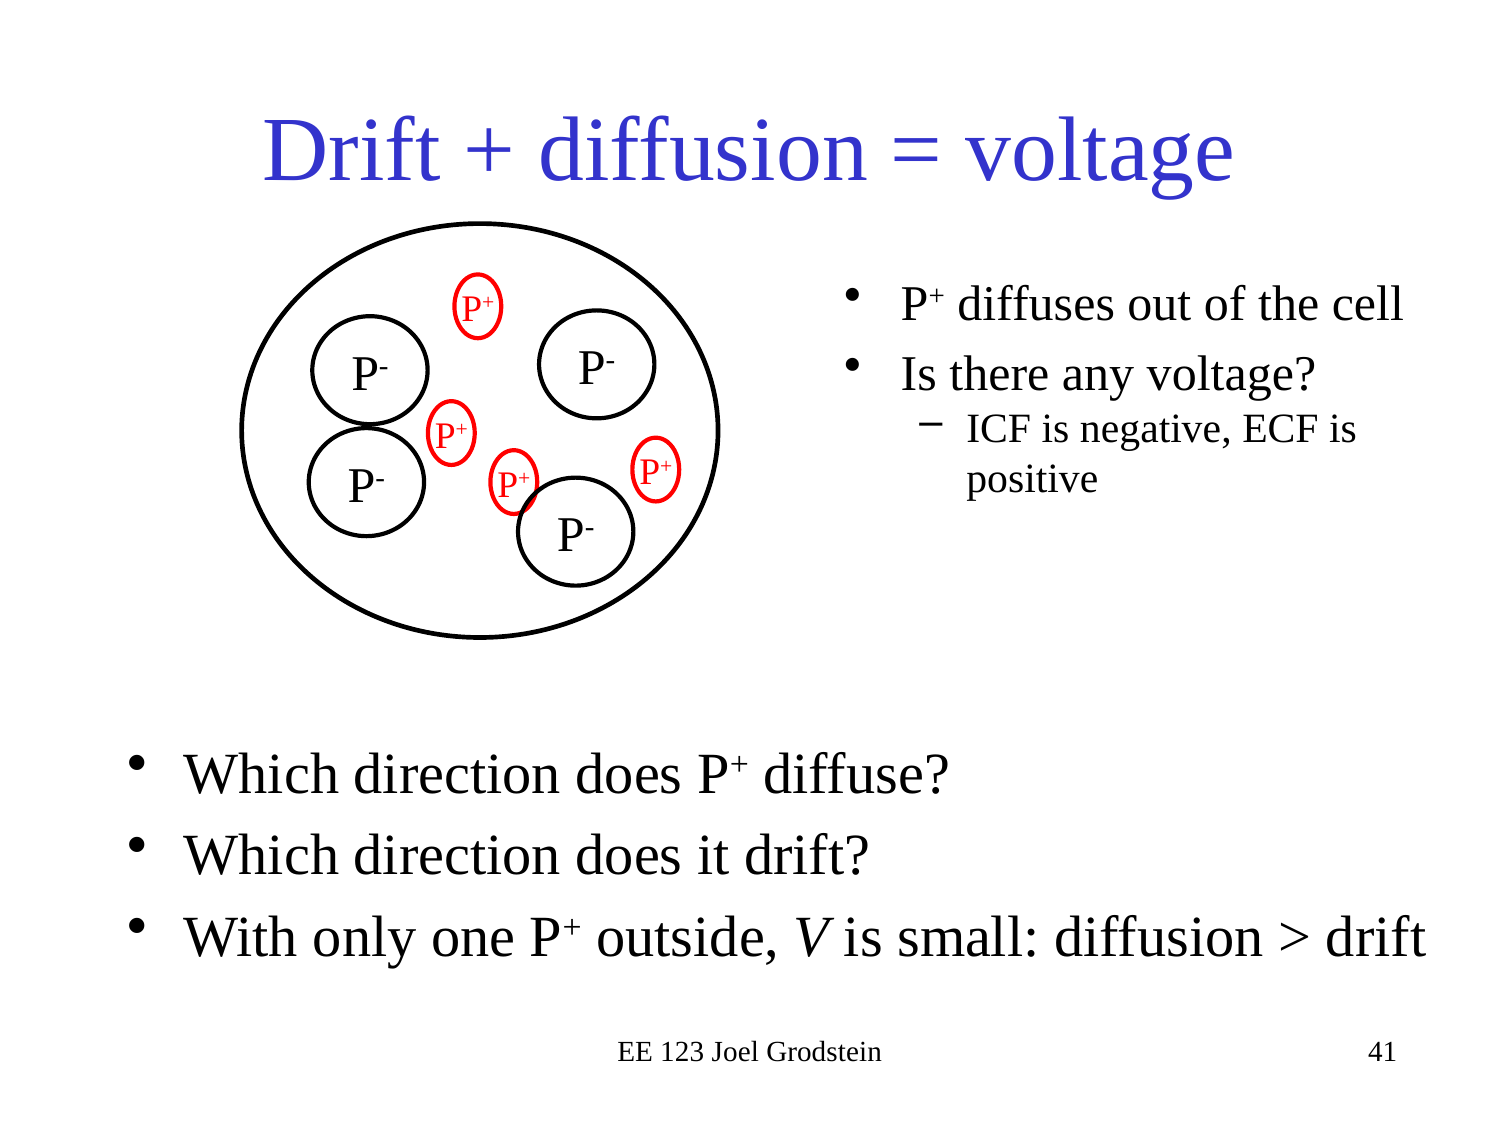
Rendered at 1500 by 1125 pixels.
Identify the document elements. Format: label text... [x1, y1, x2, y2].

text_box [239, 221, 721, 640]
text_box P+ [488, 448, 540, 517]
text_box P+ [425, 399, 477, 468]
text_box P- [515, 475, 636, 588]
text_box P- [310, 314, 430, 427]
title Drift + diffusion = voltage [112, 50, 1388, 238]
text_box P- [306, 426, 427, 539]
text_box P- [536, 308, 657, 421]
footer EE 123 Joel Grodstein [512, 1038, 988, 1076]
list Which direction does P+ diffuse? Which direction does it drift? With only one P+ outside, V is small: diffusion > drift [112, 727, 1500, 1038]
text_box P+ [630, 435, 682, 504]
text_box P+ [452, 272, 504, 341]
text_box P+ diffuses out of the cell Is there any voltage? ICF is negative, ECF is positive [829, 262, 1478, 514]
